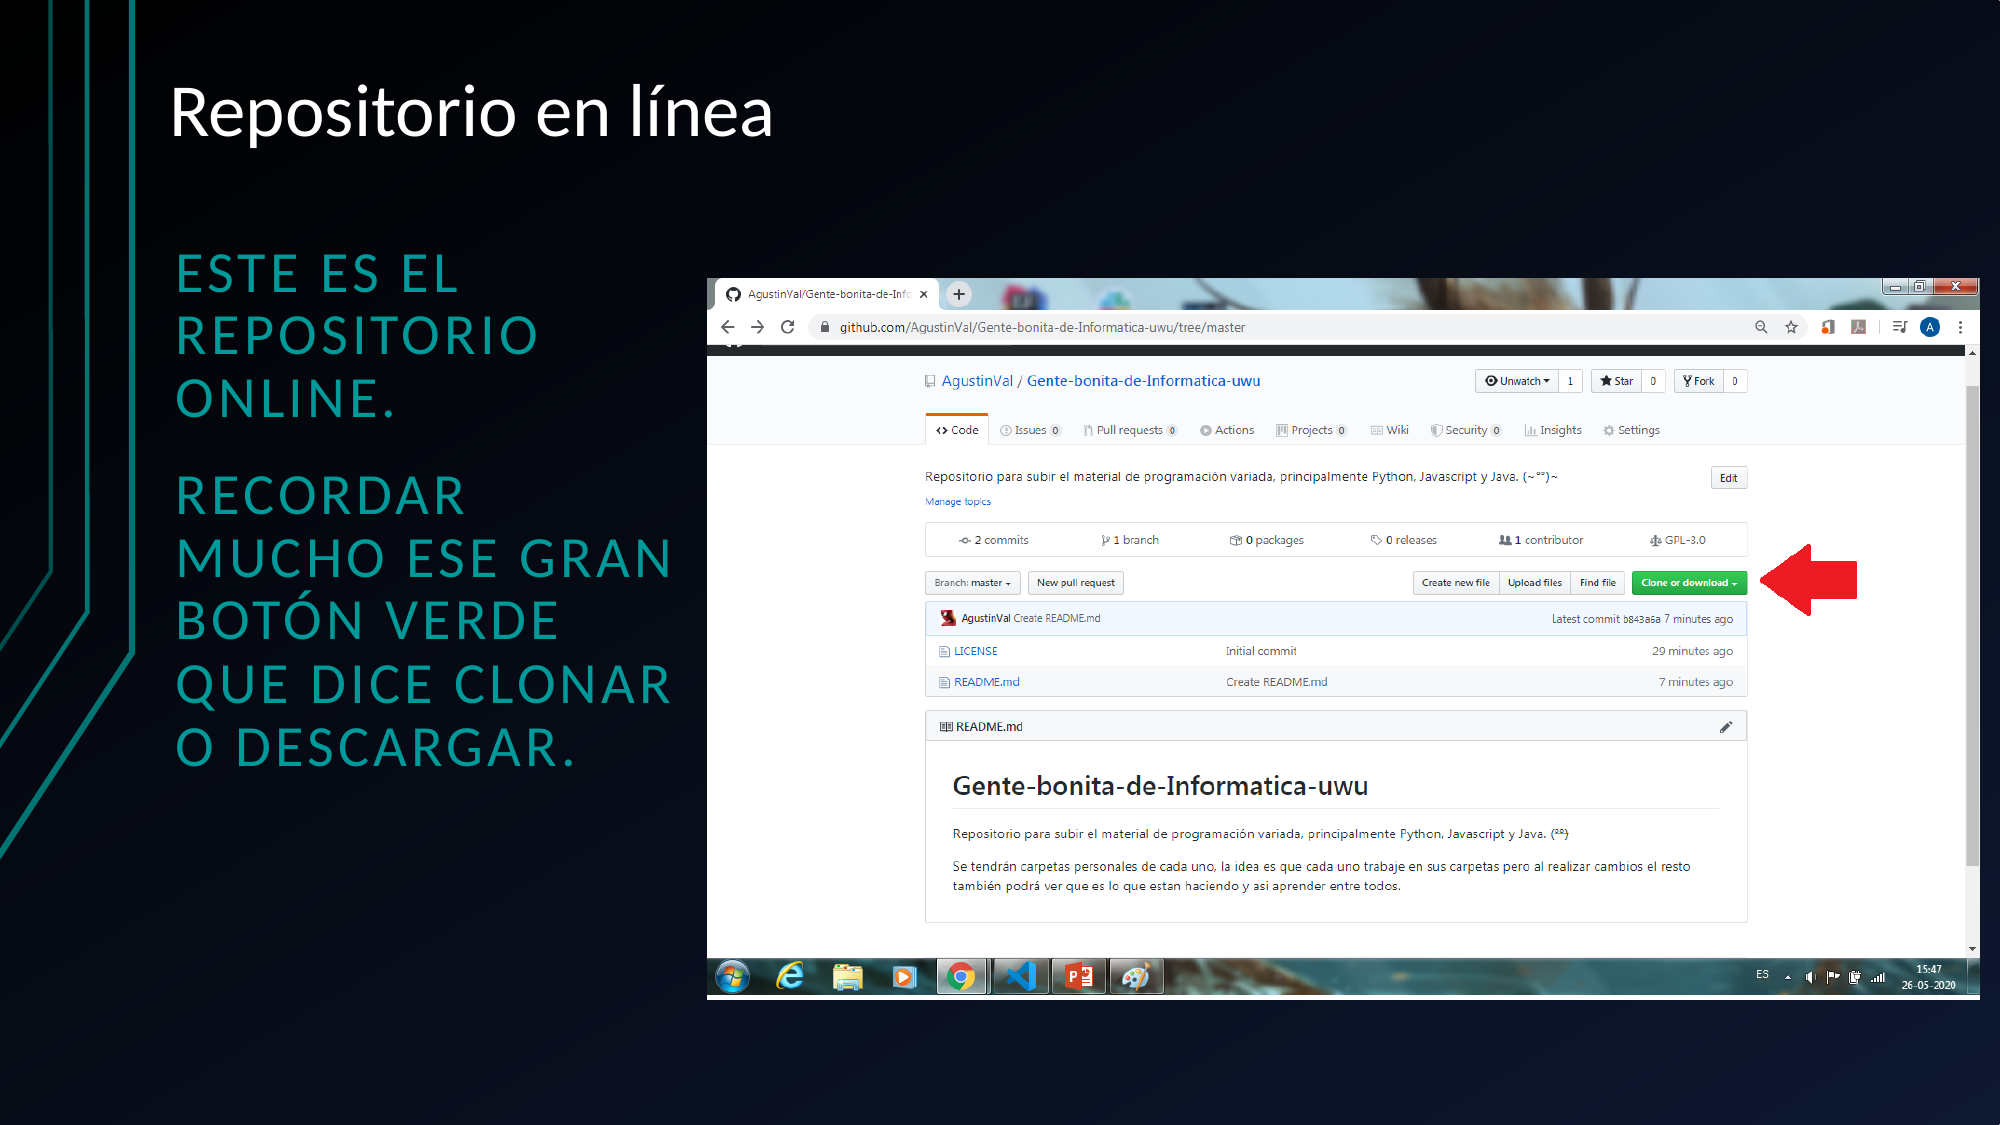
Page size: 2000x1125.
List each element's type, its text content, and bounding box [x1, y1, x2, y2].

title Repositorio en línea [149, 30, 1849, 164]
picture [707, 278, 1980, 1000]
list Este es el repositorio online. Recordar mucho ese gran botón verde que dice clonar o descargar. [155, 231, 708, 964]
